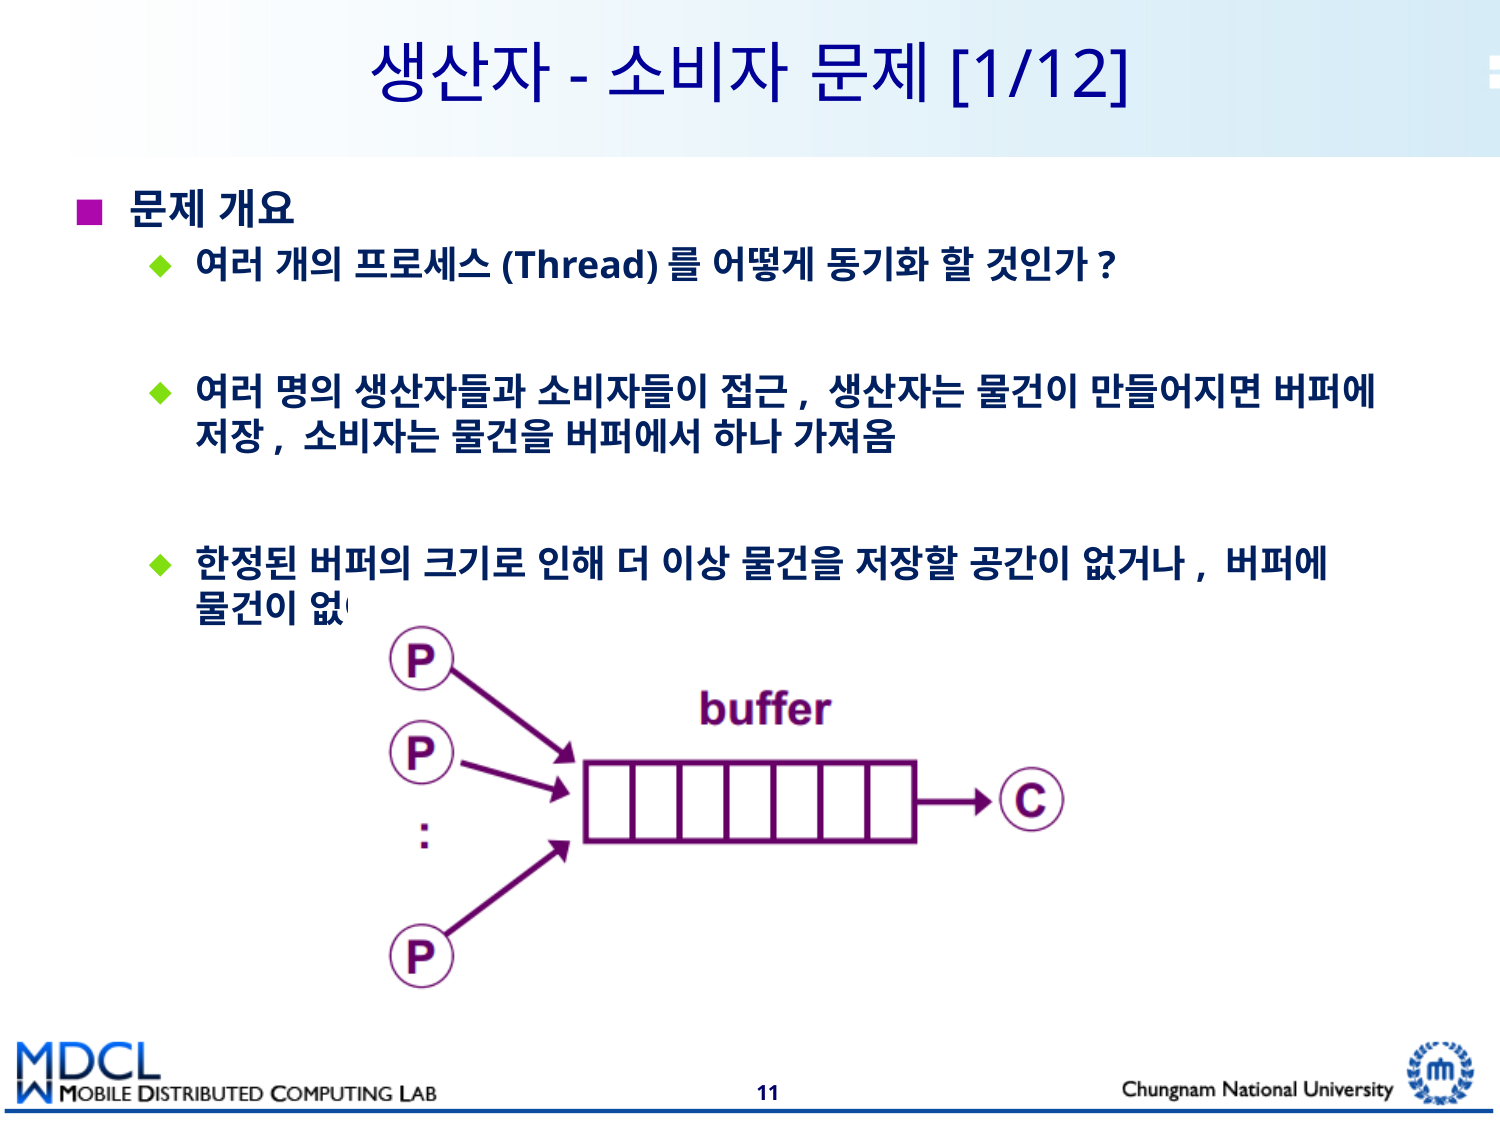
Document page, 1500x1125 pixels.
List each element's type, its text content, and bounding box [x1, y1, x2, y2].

title 생산자-소비자 문제[1/12] [75, 23, 1425, 129]
list 문제 개요 여러 개의 프로세스(Thread)를 어떻게 동기화 할 것인가? 여러 명의 생산자들과 소비자들이 접근, 생산자는 물건이 만들어지면 버퍼에 저장, 소비자는 물건을 버퍼에서 하나 가져옴 한정된 버퍼의 크기로 인해 더 이상 물건을 저장할 공간이 없거나, 버퍼에 물건이 없어 소비자가 소비할 물건이 없게 되는 문제 발생 [58, 175, 1441, 1008]
picture [0, 1034, 1500, 1123]
picture [348, 590, 1107, 1021]
picture [0, 0, 1500, 157]
